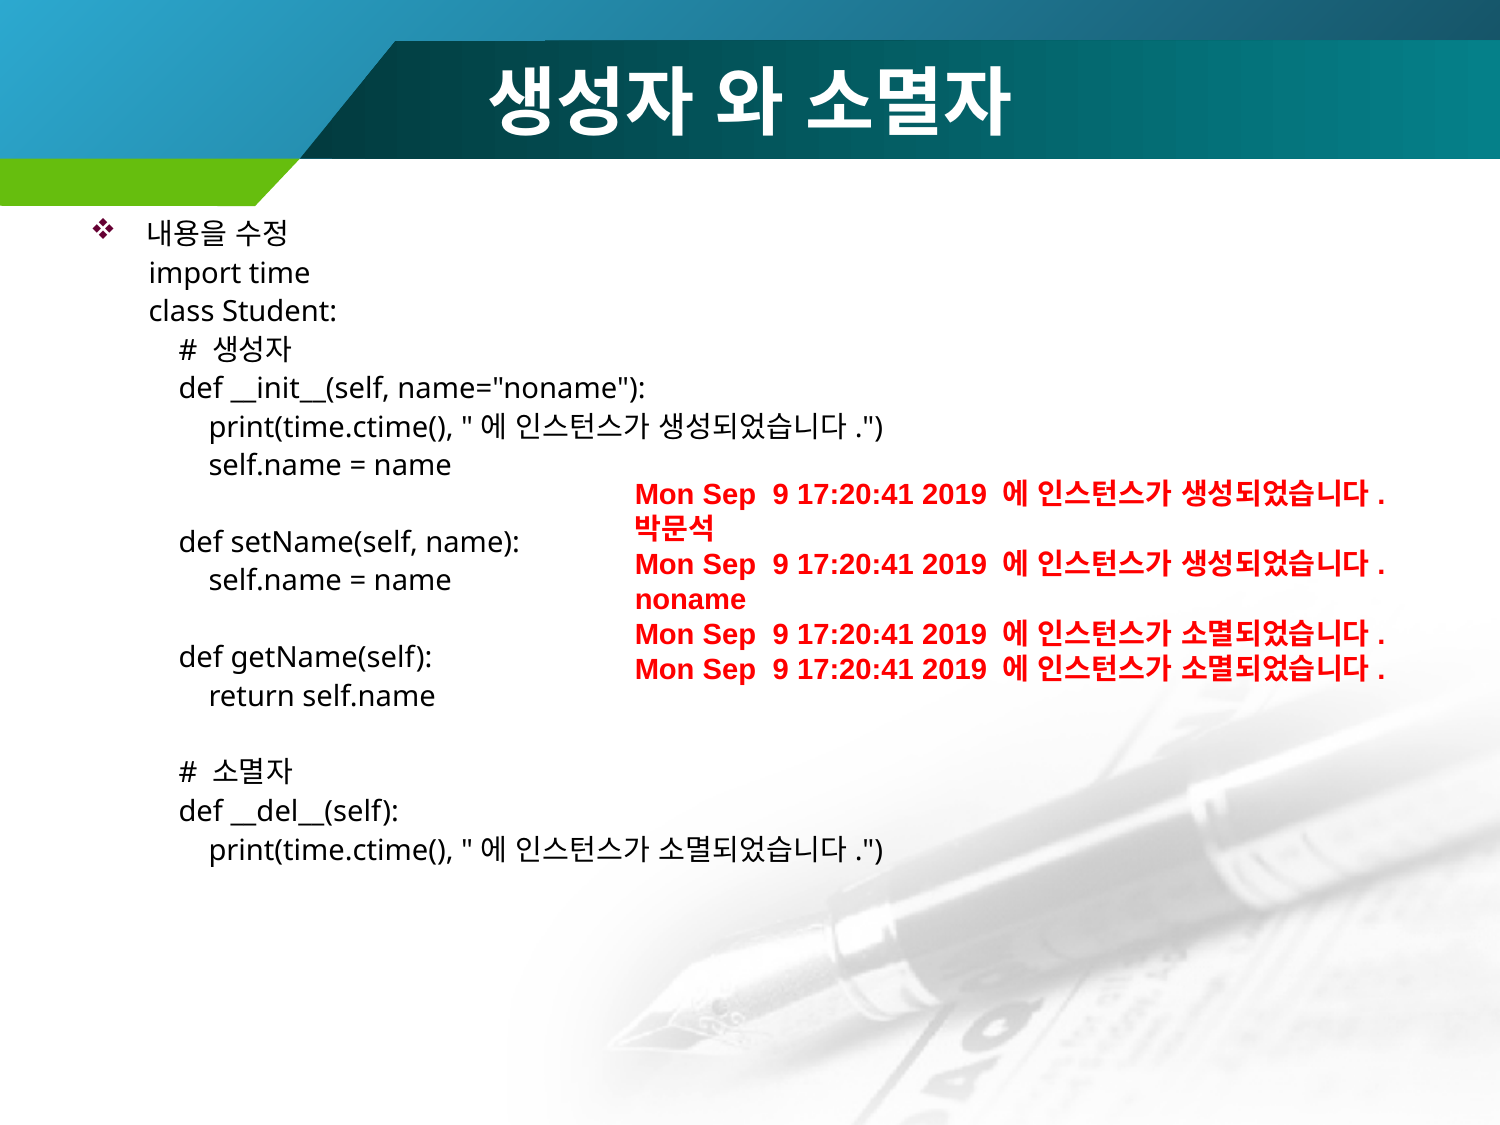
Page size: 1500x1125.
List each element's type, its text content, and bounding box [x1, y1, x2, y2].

list 내용을 수정 import time class Student: # 생성자 def __init__(self, name="noname"): print(time.ctime(), "에 인스턴스가 생성되었습니다.") self.name = name def setName(self, name): self.name = name def getName(self): return self.name # 소멸자 def __del__(self): print(time.ctime(), "에 인스턴스가 소멸되었습니다.") [74, 207, 1434, 918]
title 생성자 와 소멸자 [0, 36, 1500, 163]
text_box Mon Sep 9 17:20:41 2019 에 인스턴스가 생성되었습니다. 박문석 Mon Sep 9 17:20:41 2019 에 인스턴스가 생성되었습니다. noname Mon Sep 9 17:20:41 2019 에 인스턴스가 소멸되었습니다. Mon Sep 9 17:20:41 2019 에 인스턴스가 소멸되었습니다. [620, 467, 1458, 693]
picture [490, 448, 1500, 1125]
